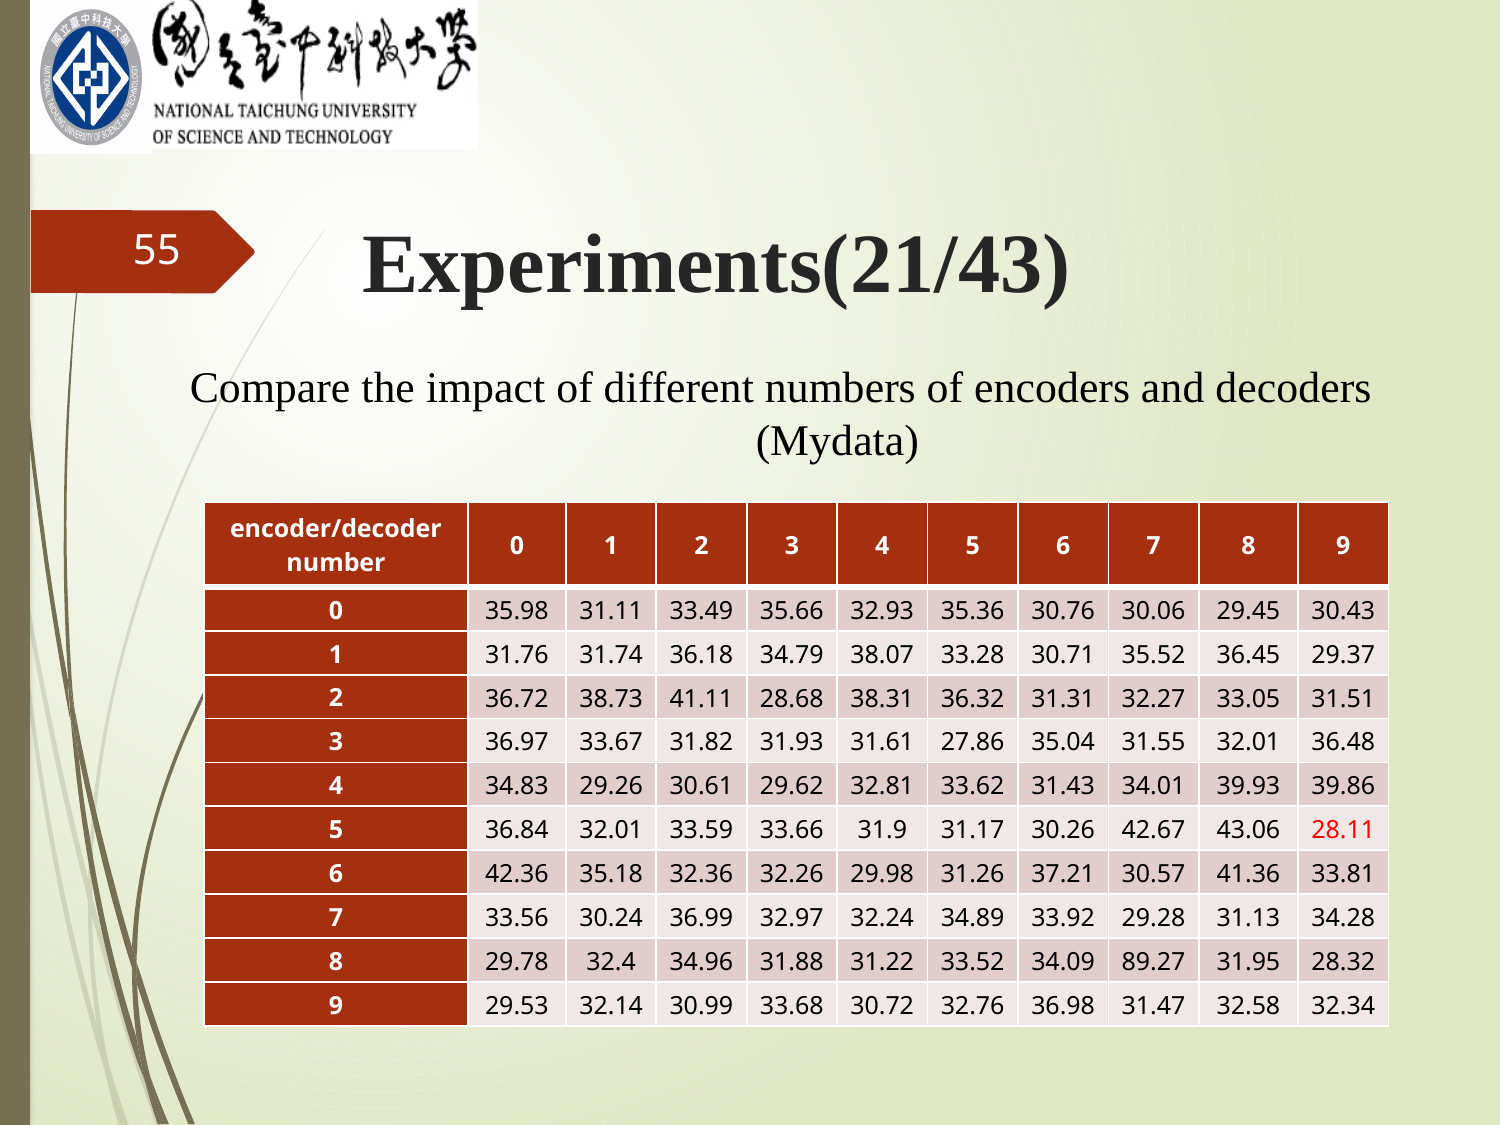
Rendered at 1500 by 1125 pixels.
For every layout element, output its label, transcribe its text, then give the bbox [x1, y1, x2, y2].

table_cell 29.53 [469, 983, 565, 1025]
table_cell 41.36 [1200, 851, 1297, 893]
table_cell 30.71 [1019, 632, 1108, 674]
table_cell 9 [205, 983, 467, 1025]
table_cell 31.26 [928, 851, 1017, 893]
table_cell 30.57 [1109, 851, 1198, 893]
table_cell 38.73 [567, 676, 655, 718]
table_cell 37.21 [1019, 851, 1108, 893]
table_cell 3 [205, 719, 467, 762]
table_cell 31.13 [1200, 895, 1297, 937]
table_cell 33.28 [928, 632, 1017, 674]
table_cell 33.92 [1019, 895, 1108, 937]
table_cell 32.14 [567, 983, 655, 1025]
table_cell 31.95 [1200, 939, 1297, 981]
table_header 1 [567, 503, 655, 584]
table_cell 29.62 [748, 763, 836, 805]
table_cell 36.18 [657, 632, 746, 674]
table_cell 29.26 [567, 763, 655, 805]
table_cell 42.67 [1109, 807, 1198, 849]
table_cell 8 [205, 939, 467, 981]
table_cell 31.47 [1109, 983, 1198, 1025]
table_cell 39.86 [1299, 763, 1388, 805]
table_cell 32.58 [1200, 983, 1297, 1025]
table_cell 43.06 [1200, 807, 1297, 849]
table_cell 36.72 [469, 676, 565, 718]
table_cell 33.59 [657, 807, 746, 849]
table_cell 89.27 [1109, 939, 1198, 981]
table_header 3 [748, 503, 836, 584]
table_cell 35.66 [748, 590, 836, 630]
table_cell 30.26 [1019, 807, 1108, 849]
table_cell 2 [205, 676, 467, 718]
table_cell 35.18 [567, 851, 655, 893]
table_cell 32.76 [928, 983, 1017, 1025]
table_header 2 [657, 503, 746, 584]
table_cell 35.36 [928, 590, 1017, 630]
table_cell 31.82 [657, 719, 746, 762]
table_cell 36.45 [1200, 632, 1297, 674]
table_cell 1 [205, 632, 467, 674]
table_cell 30.76 [1019, 590, 1108, 630]
table_cell 32.27 [1109, 676, 1198, 718]
table_cell 36.98 [1019, 983, 1108, 1025]
table_cell 6 [205, 851, 467, 893]
table_cell 29.45 [1200, 590, 1297, 630]
table_cell 30.99 [657, 983, 746, 1025]
table_cell 31.88 [748, 939, 836, 981]
table_cell 33.81 [1299, 851, 1388, 893]
table_cell 36.48 [1299, 719, 1388, 762]
table_cell 31.55 [1109, 719, 1198, 762]
table_cell 30.06 [1109, 590, 1198, 630]
table_cell 41.11 [657, 676, 746, 718]
table_header 4 [838, 503, 927, 584]
table_cell 29.28 [1109, 895, 1198, 937]
table_cell 31.22 [838, 939, 927, 981]
table_cell 31.74 [567, 632, 655, 674]
table_cell 34.96 [657, 939, 746, 981]
table_cell 28.11 [1299, 807, 1388, 849]
table_cell 39.93 [1200, 763, 1297, 805]
table_cell 31.61 [838, 719, 927, 762]
picture [30, 0, 478, 154]
table_cell 33.62 [928, 763, 1017, 805]
table_cell 30.61 [657, 763, 746, 805]
table_cell 35.04 [1019, 719, 1108, 762]
table_cell 34.79 [748, 632, 836, 674]
table_cell 38.07 [838, 632, 927, 674]
table_cell 33.68 [748, 983, 836, 1025]
table_cell 34.89 [928, 895, 1017, 937]
table_cell 32.36 [657, 851, 746, 893]
table_cell 32.01 [1200, 719, 1297, 762]
table_cell 7 [205, 895, 467, 937]
table_cell 36.84 [469, 807, 565, 849]
table_cell 28.32 [1299, 939, 1388, 981]
table_cell 34.09 [1019, 939, 1108, 981]
table_cell 30.43 [1299, 590, 1388, 630]
text_box Experiments(21/43) [351, 202, 1149, 351]
table_cell 33.49 [657, 590, 746, 630]
table_cell 30.24 [567, 895, 655, 937]
table_header 7 [1109, 503, 1198, 584]
table_header 9 [1299, 503, 1388, 584]
table_cell 32.24 [838, 895, 927, 937]
table_cell 31.9 [838, 807, 927, 849]
table_cell 33.52 [928, 939, 1017, 981]
table_cell 33.67 [567, 719, 655, 762]
table_header encoder/decoder number [205, 503, 467, 584]
table_cell 31.17 [928, 807, 1017, 849]
table_cell 32.34 [1299, 983, 1388, 1025]
table_cell 36.97 [469, 719, 565, 762]
table_cell 28.68 [748, 676, 836, 718]
table_cell 32.26 [748, 851, 836, 893]
table_cell 31.43 [1019, 763, 1108, 805]
table_header 0 [469, 503, 565, 584]
table_cell 29.78 [469, 939, 565, 981]
table_cell 31.51 [1299, 676, 1388, 718]
table_cell 27.86 [928, 719, 1017, 762]
table_cell 34.01 [1109, 763, 1198, 805]
table_cell 35.52 [1109, 632, 1198, 674]
table_cell 32.81 [838, 763, 927, 805]
table_cell 29.37 [1299, 632, 1388, 674]
slide_number 55 [99, 221, 196, 282]
table_cell 34.83 [469, 763, 565, 805]
table_cell 30.72 [838, 983, 927, 1025]
table_cell 33.05 [1200, 676, 1297, 718]
table_cell 33.56 [469, 895, 565, 937]
table_cell 38.31 [838, 676, 927, 718]
table_cell 4 [205, 763, 467, 805]
table_cell 31.93 [748, 719, 836, 762]
table_header 6 [1019, 503, 1108, 584]
table_cell 31.11 [567, 590, 655, 630]
table_cell 0 [205, 590, 467, 630]
table_cell 36.99 [657, 895, 746, 937]
table_cell 31.76 [469, 632, 565, 674]
table_cell 5 [205, 807, 467, 849]
table_cell 29.98 [838, 851, 927, 893]
table_header 5 [928, 503, 1017, 584]
table_cell 35.98 [469, 590, 565, 630]
table_cell 42.36 [469, 851, 565, 893]
table_cell 32.4 [567, 939, 655, 981]
text_box Compare the impact of different numbers of encoders and decoders (Mydata) [174, 351, 1500, 472]
table_cell 36.32 [928, 676, 1017, 718]
table_header 8 [1200, 503, 1297, 584]
table_cell 31.31 [1019, 676, 1108, 718]
table_cell 34.28 [1299, 895, 1388, 937]
table_cell 33.66 [748, 807, 836, 849]
table_cell 32.01 [567, 807, 655, 849]
table_cell 32.97 [748, 895, 836, 937]
table_cell 32.93 [838, 590, 927, 630]
